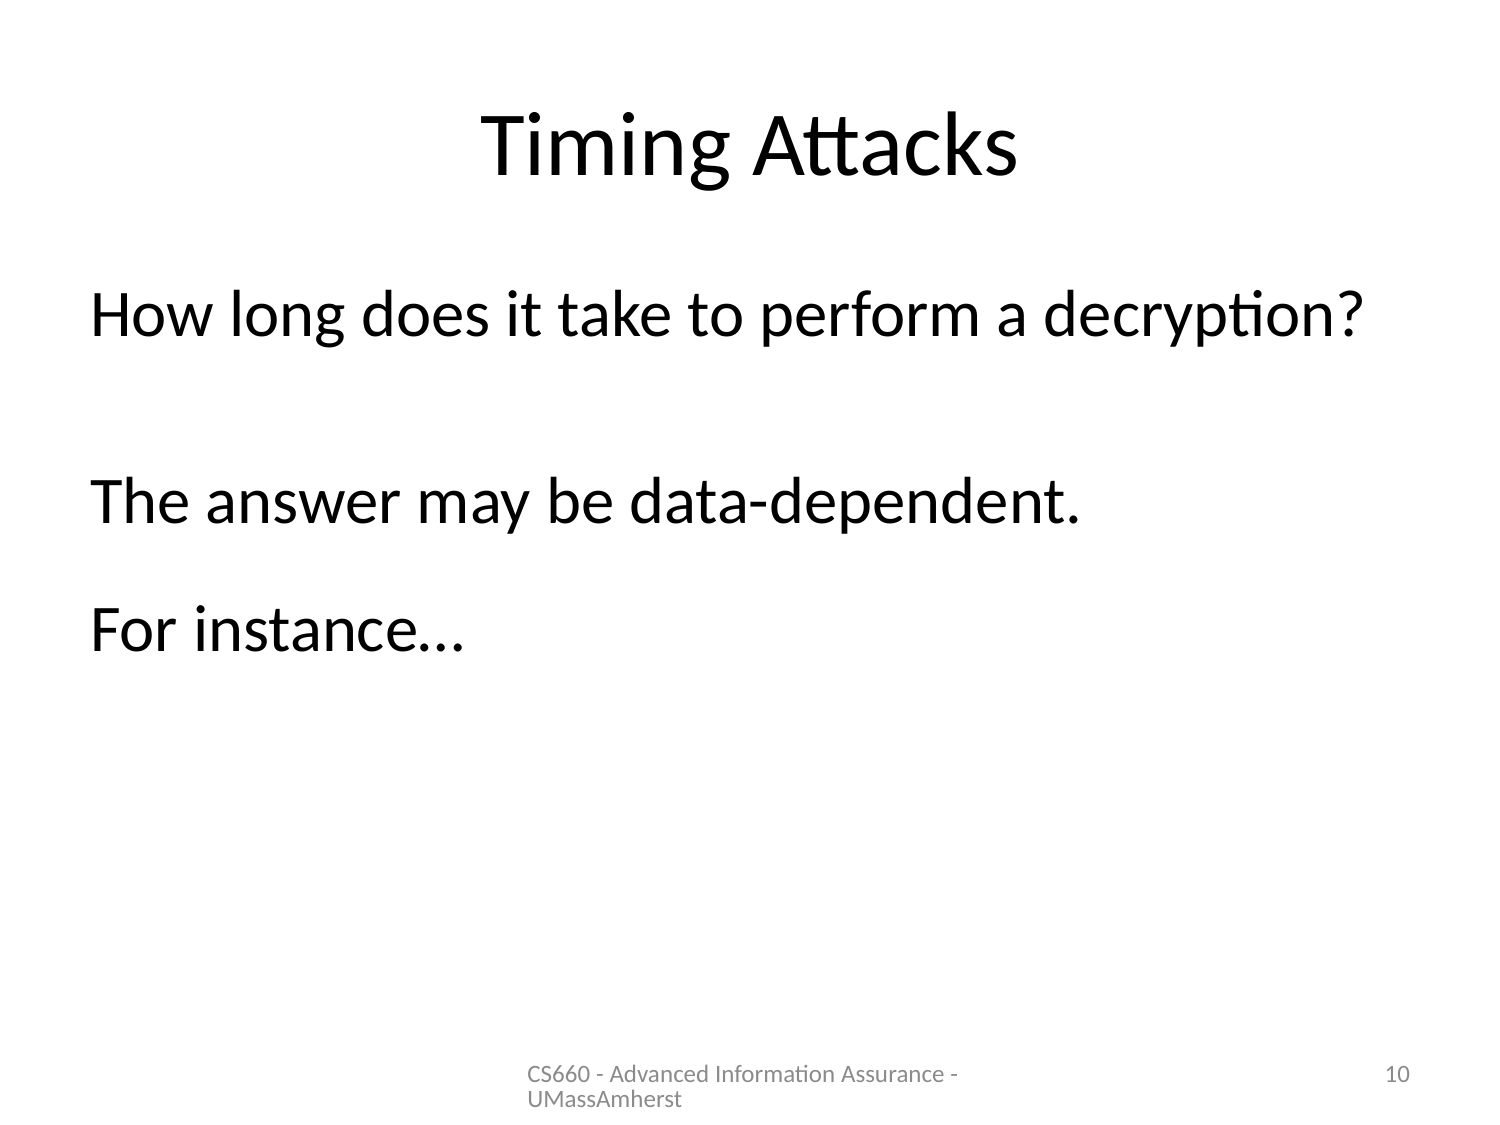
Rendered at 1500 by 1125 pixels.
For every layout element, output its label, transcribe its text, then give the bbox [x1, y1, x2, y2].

footer CS660 - Advanced Information Assurance - UMassAmherst [512, 1042, 988, 1103]
slide_number 10 [1074, 1042, 1425, 1103]
title Timing Attacks [75, 45, 1425, 233]
